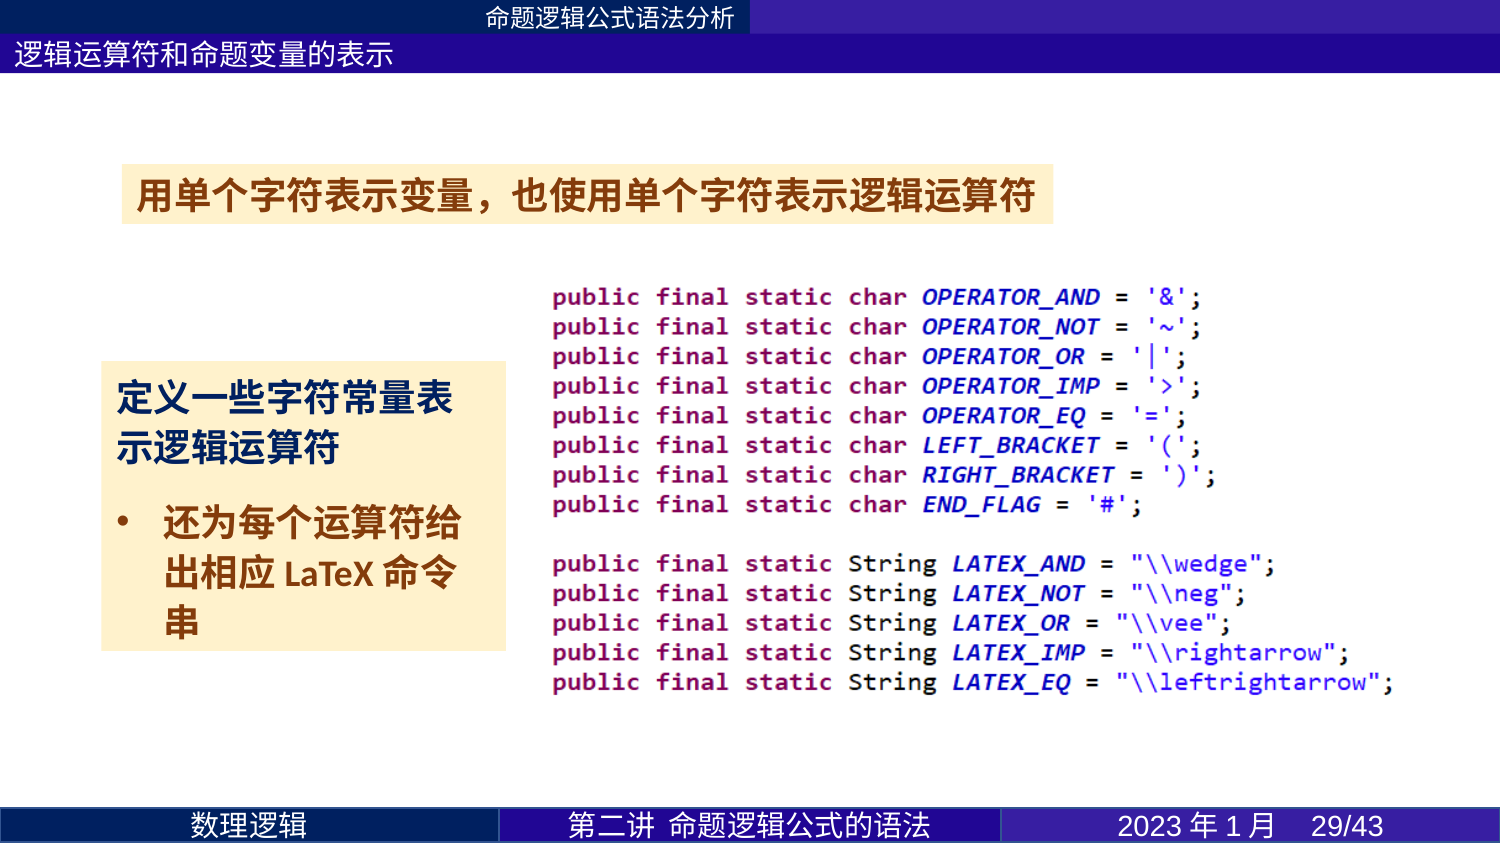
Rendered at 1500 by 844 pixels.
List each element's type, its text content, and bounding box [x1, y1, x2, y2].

text_box 2023年1月 29/43 [1000, 807, 1500, 843]
text_box 逻辑运算符和命题变量的表示 [0, 33, 1500, 74]
picture [541, 284, 1406, 700]
text_box [749, 0, 1500, 33]
text_box 第二讲 命题逻辑公式的语法 [498, 807, 1000, 843]
text_box 数理逻辑 [0, 807, 498, 843]
text_box 用单个字符表示变量，也使用单个字符表示逻辑运算符 [121, 164, 1054, 224]
text_box 命题逻辑公式语法分析 [0, 0, 749, 33]
text_box 定义一些字符常量表示逻辑运算符 还为每个运算符给出相应LaTeX命令串 [101, 361, 506, 651]
